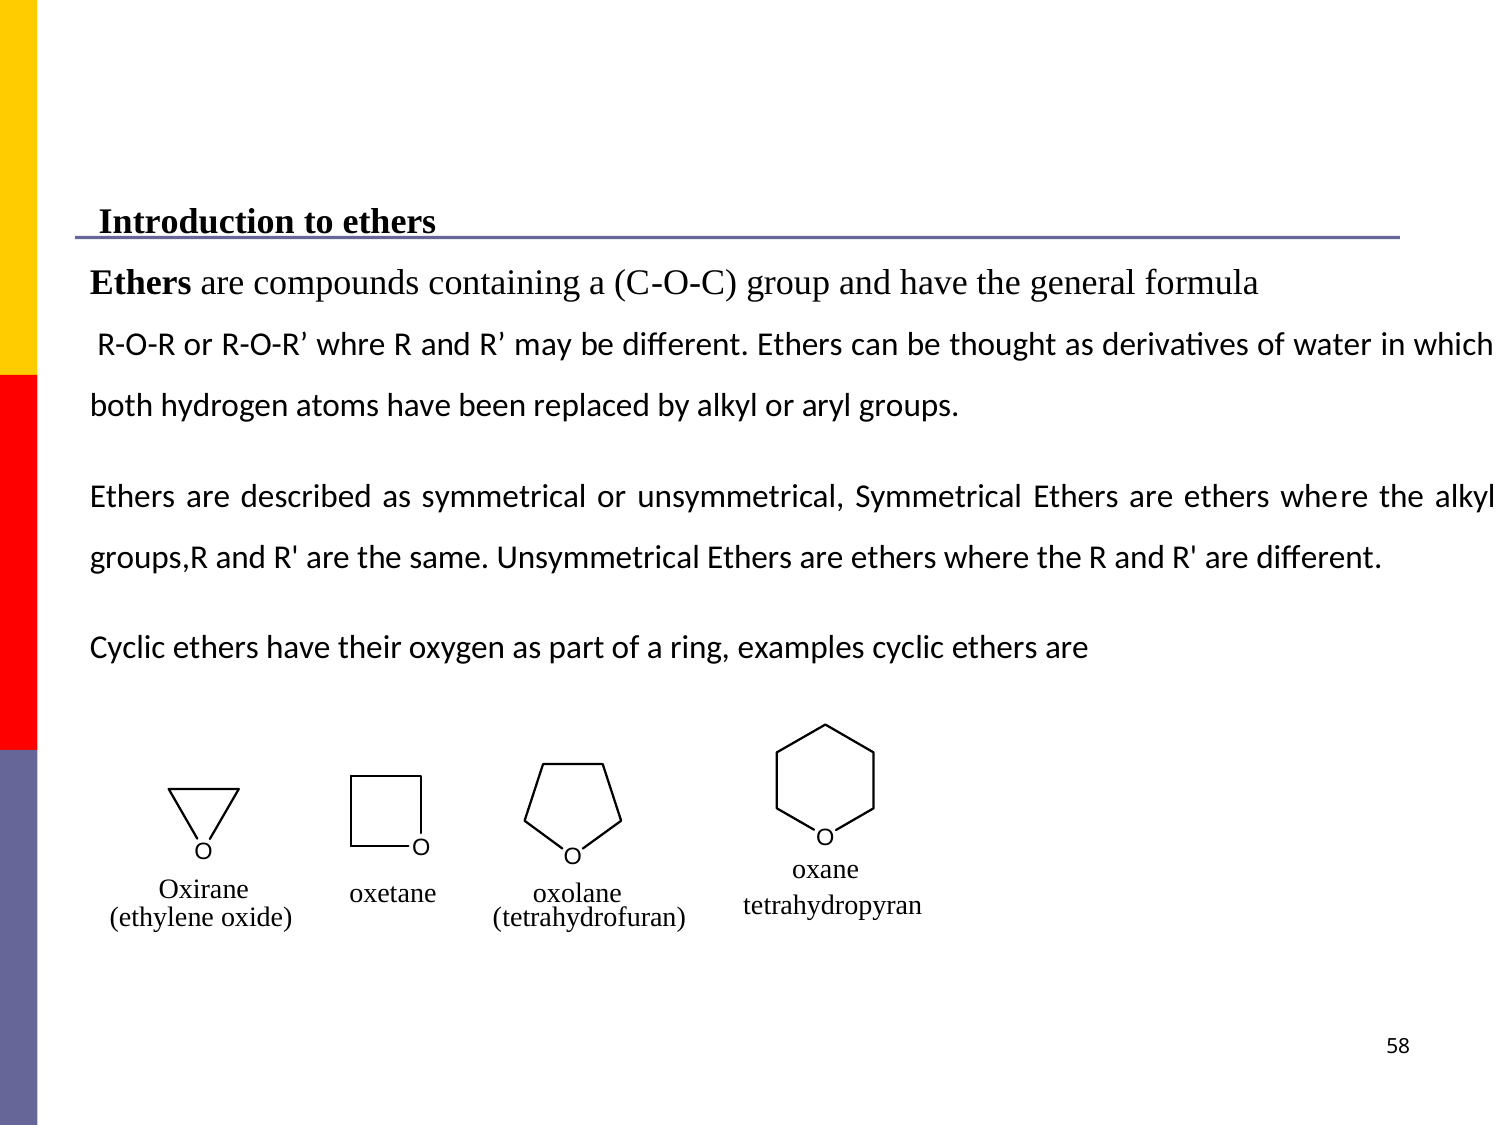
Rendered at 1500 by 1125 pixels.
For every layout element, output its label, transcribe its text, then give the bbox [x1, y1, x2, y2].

picture [89, 199, 1499, 988]
slide_number 58 [1074, 1025, 1425, 1100]
